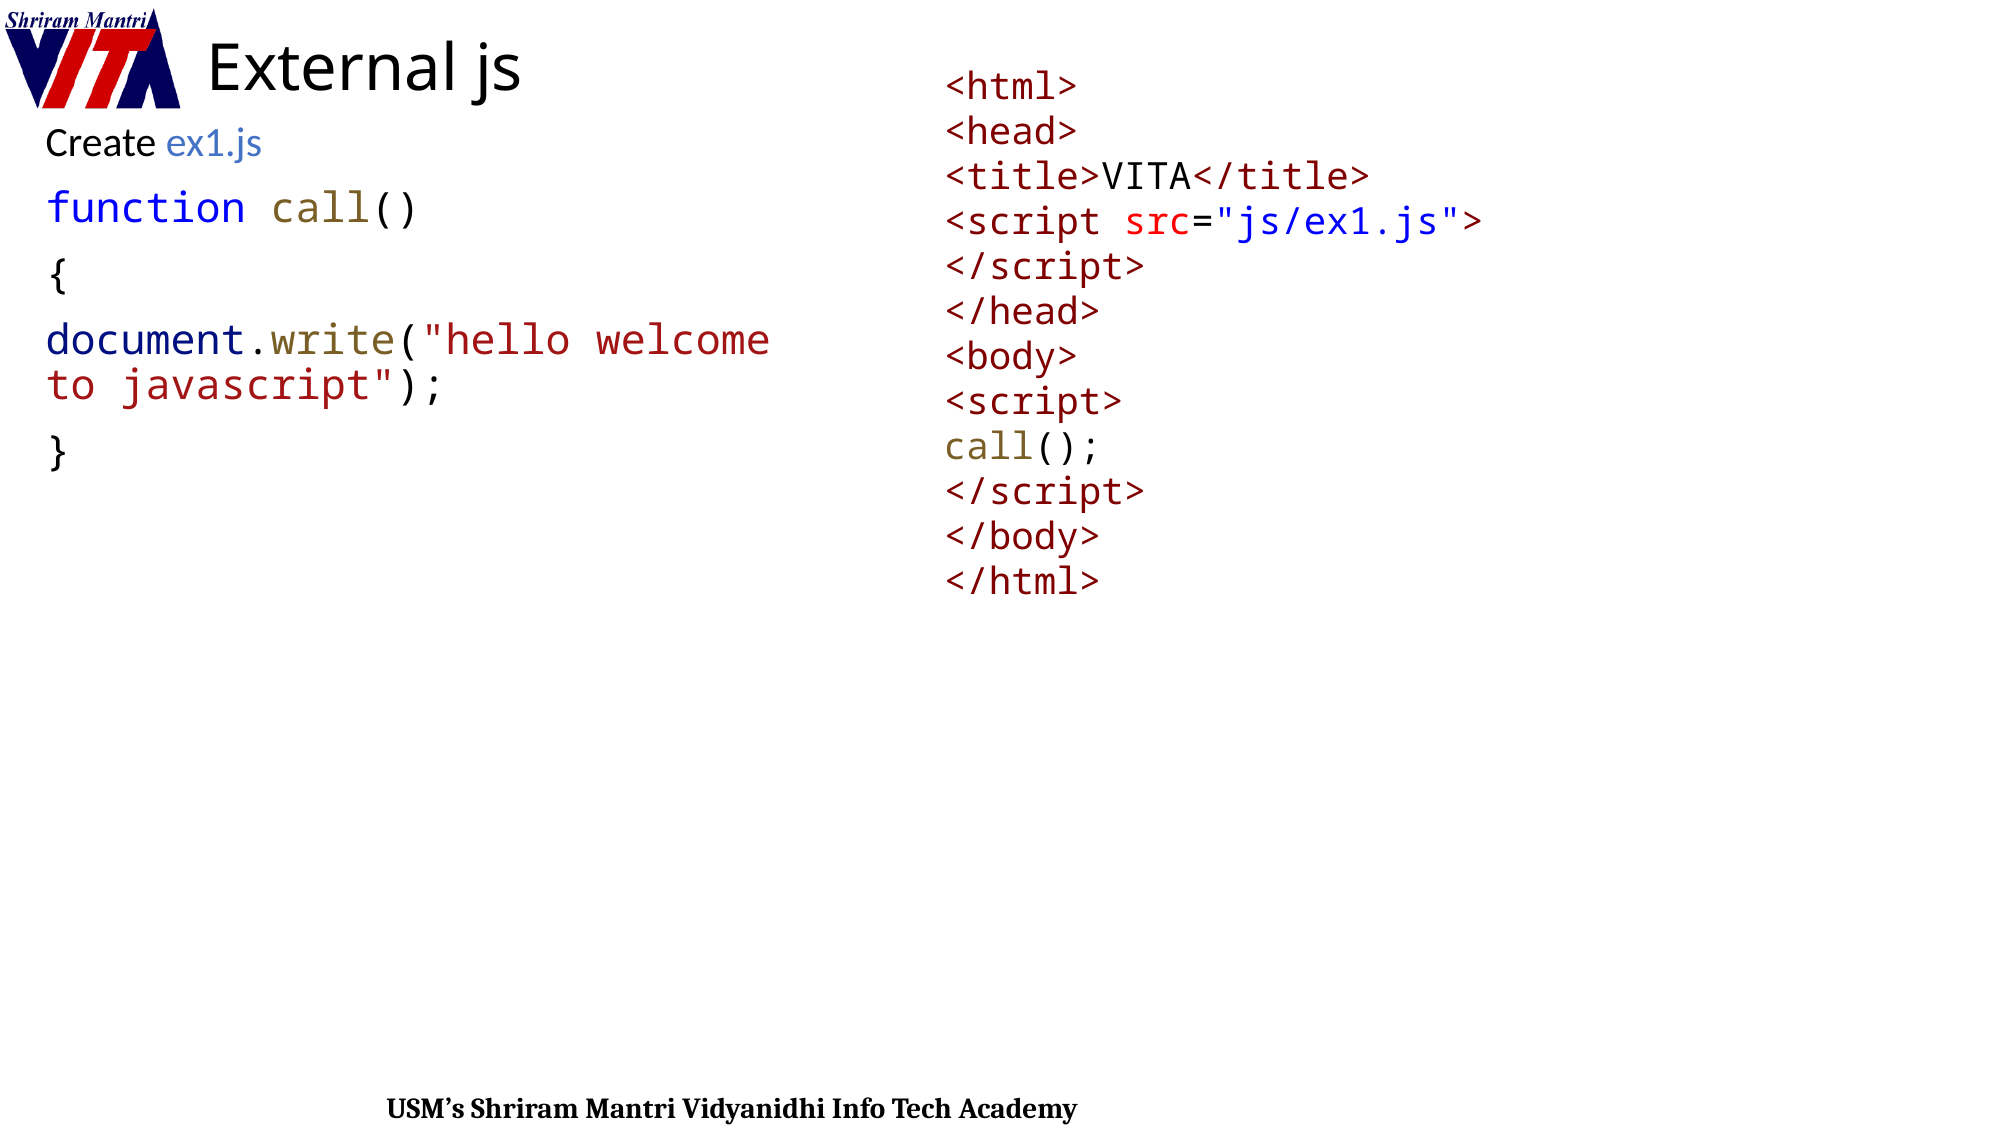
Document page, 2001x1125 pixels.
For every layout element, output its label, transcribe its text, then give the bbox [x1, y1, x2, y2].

text_box <html> <head> <title>VITA</title> <script src="js/ex1.js"> </script> </head> <body> <script> call(); </script> </body> </html> [929, 54, 1959, 610]
list Create ex1.js function call() { document.write("hello welcome to javascript"); } [30, 113, 812, 839]
title External js [191, 26, 1863, 112]
picture [0, 0, 198, 129]
